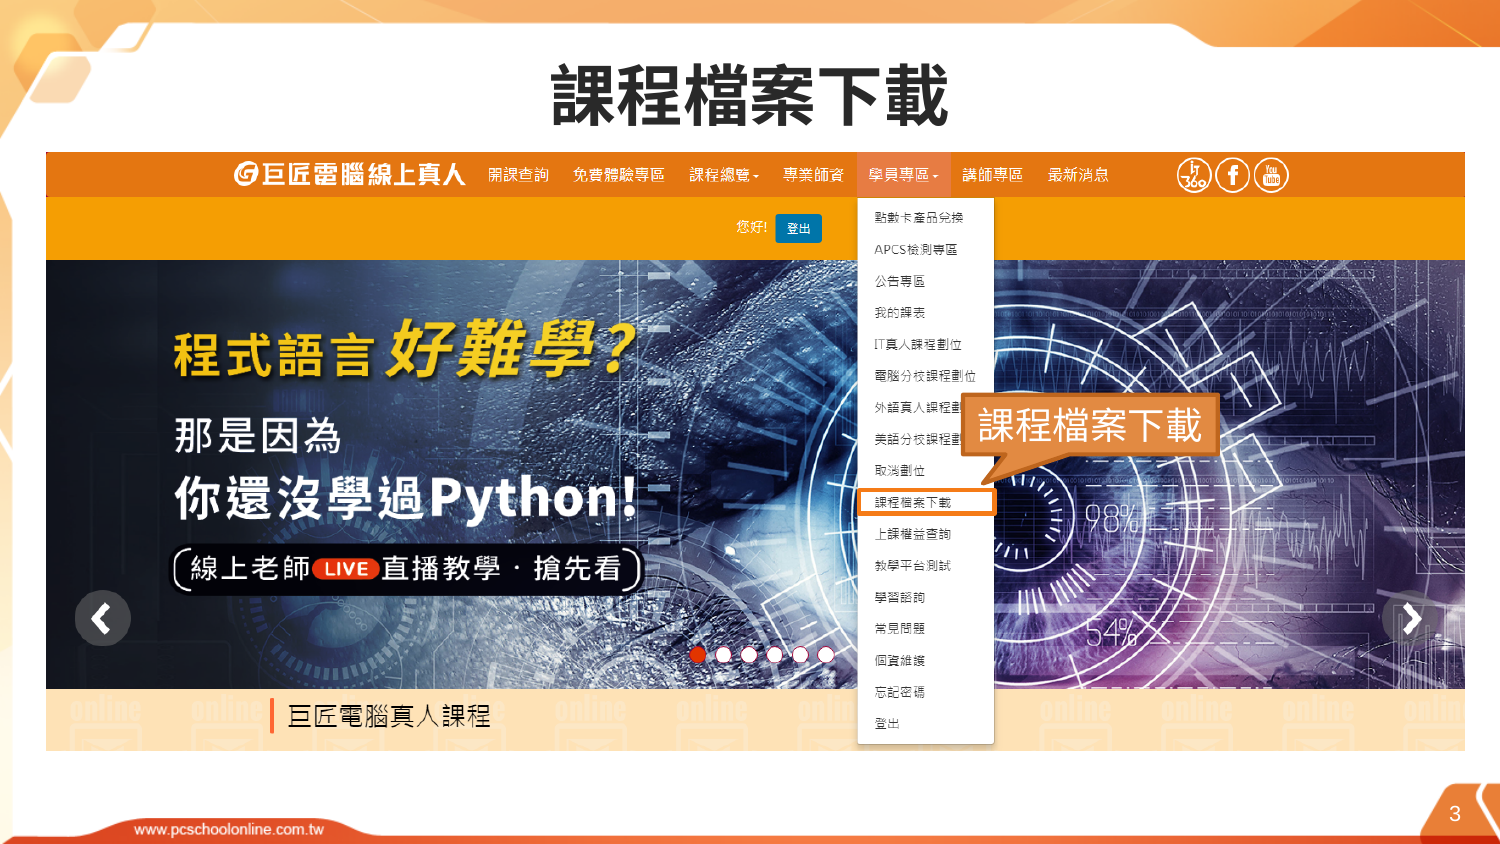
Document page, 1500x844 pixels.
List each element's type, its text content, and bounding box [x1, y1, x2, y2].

slide_number 3 [1422, 790, 1488, 836]
picture [0, 0, 1500, 844]
